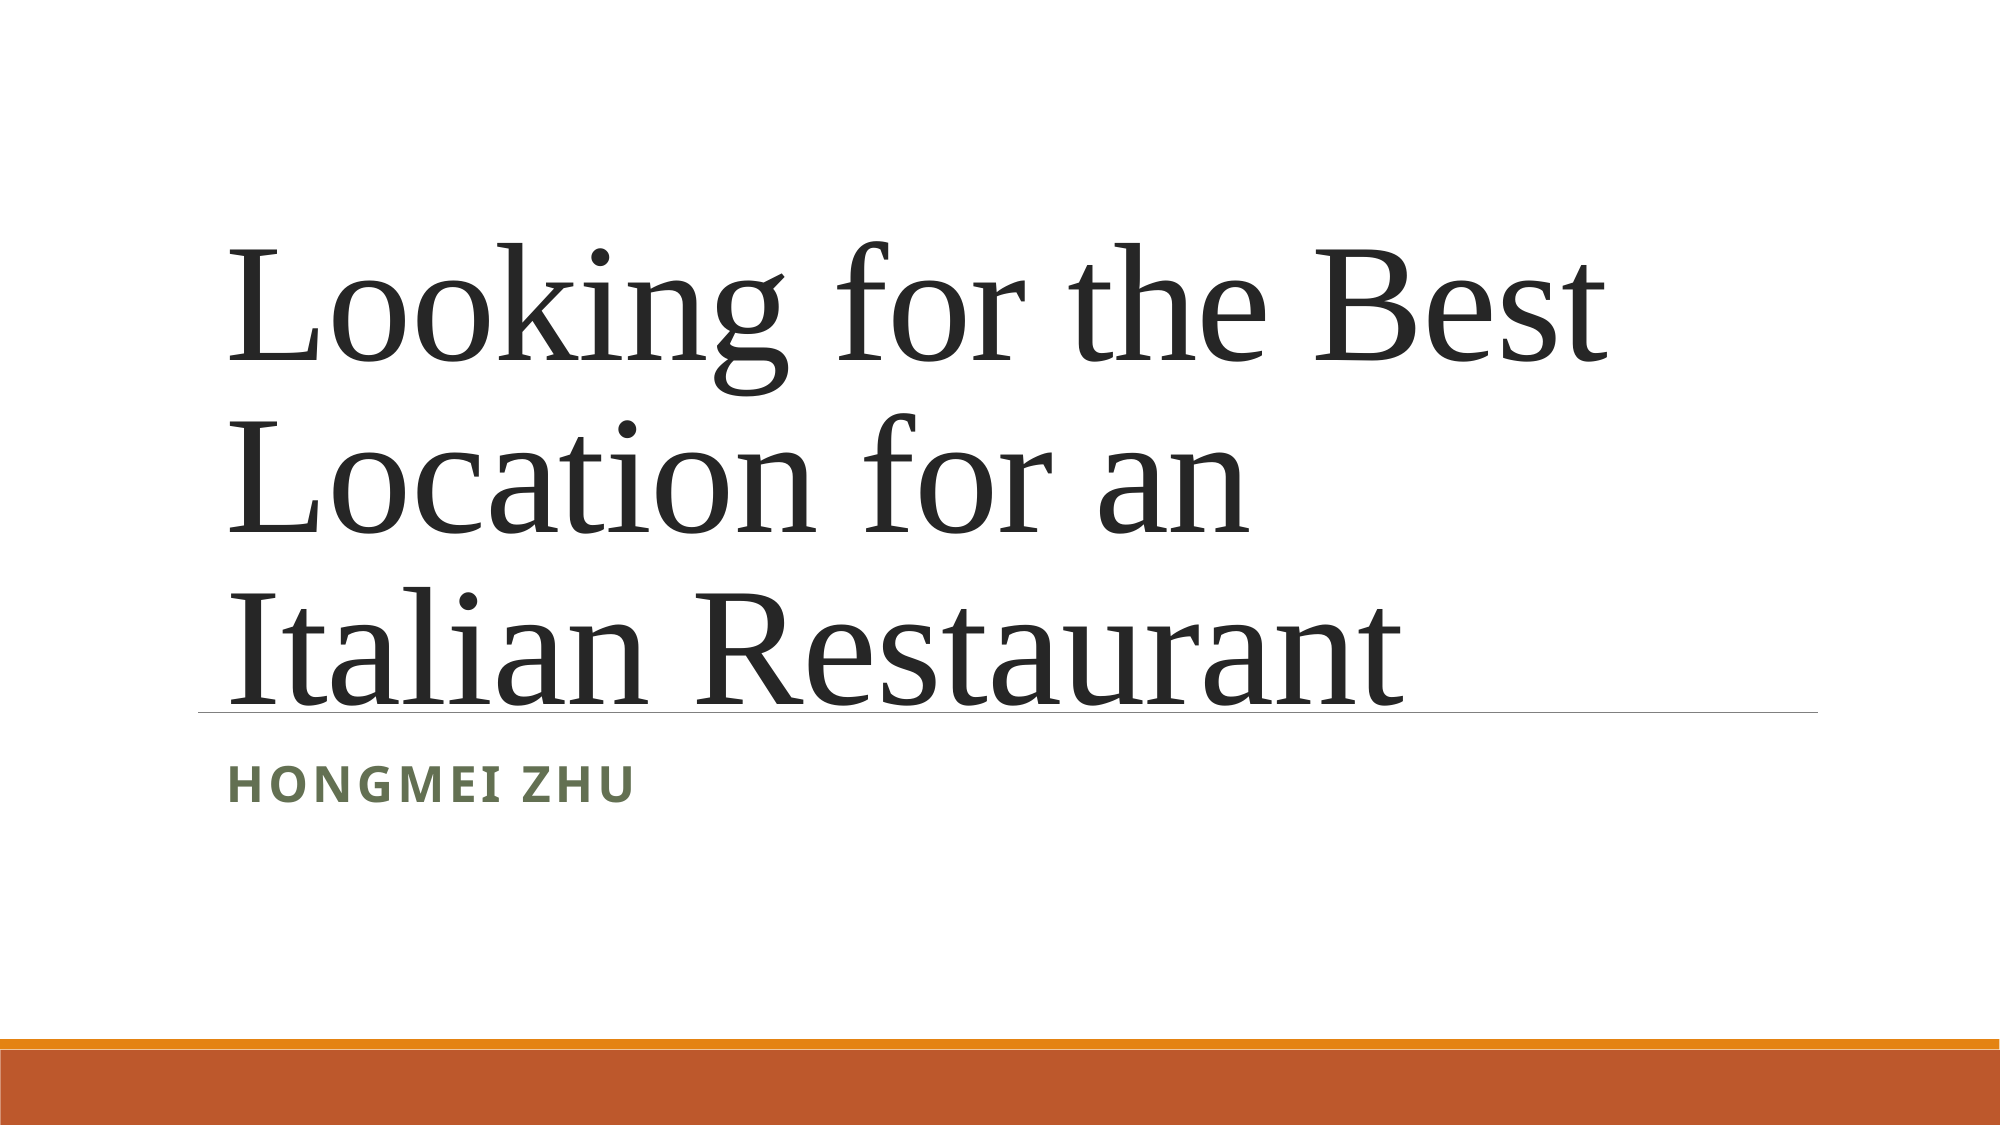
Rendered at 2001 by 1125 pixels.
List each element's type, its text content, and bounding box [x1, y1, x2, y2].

subtitle Hongmei Zhu [210, 751, 1381, 968]
title Looking for the Best Location for an Italian Restaurant [210, 165, 1726, 747]
